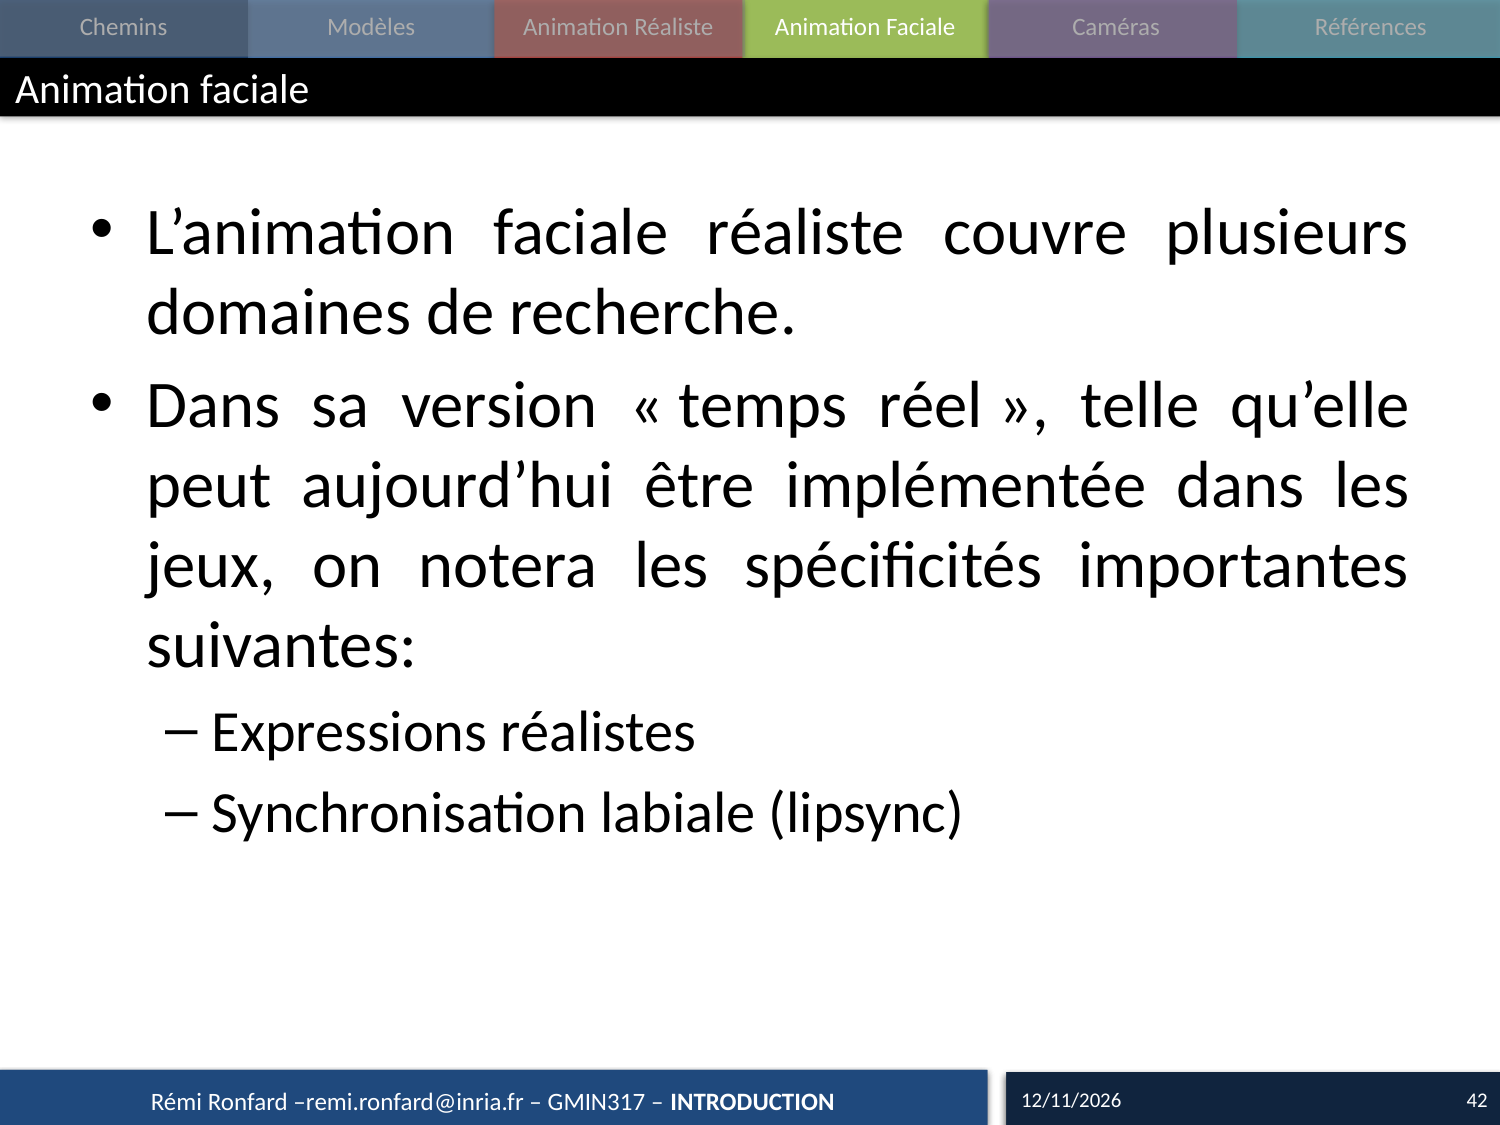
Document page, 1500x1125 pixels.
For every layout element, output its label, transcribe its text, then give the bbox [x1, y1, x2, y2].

footer Rémi Ronfard –remi.ronfard@inria.fr – GMIN317 – INTRODUCTION [0, 1072, 988, 1125]
title Animation faciale [0, 58, 1500, 117]
list L’animation faciale réaliste couvre plusieurs domaines de recherche. Dans sa version « temps réel », telle qu’elle peut aujourd’hui être implémentée dans les jeux, on notera les spécificités importantes suivantes: Expressions réalistes Synchronisation labiale (lipsync) [75, 179, 1425, 1005]
slide_number 42 [1153, 1071, 1500, 1125]
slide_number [1006, 1070, 1153, 1125]
